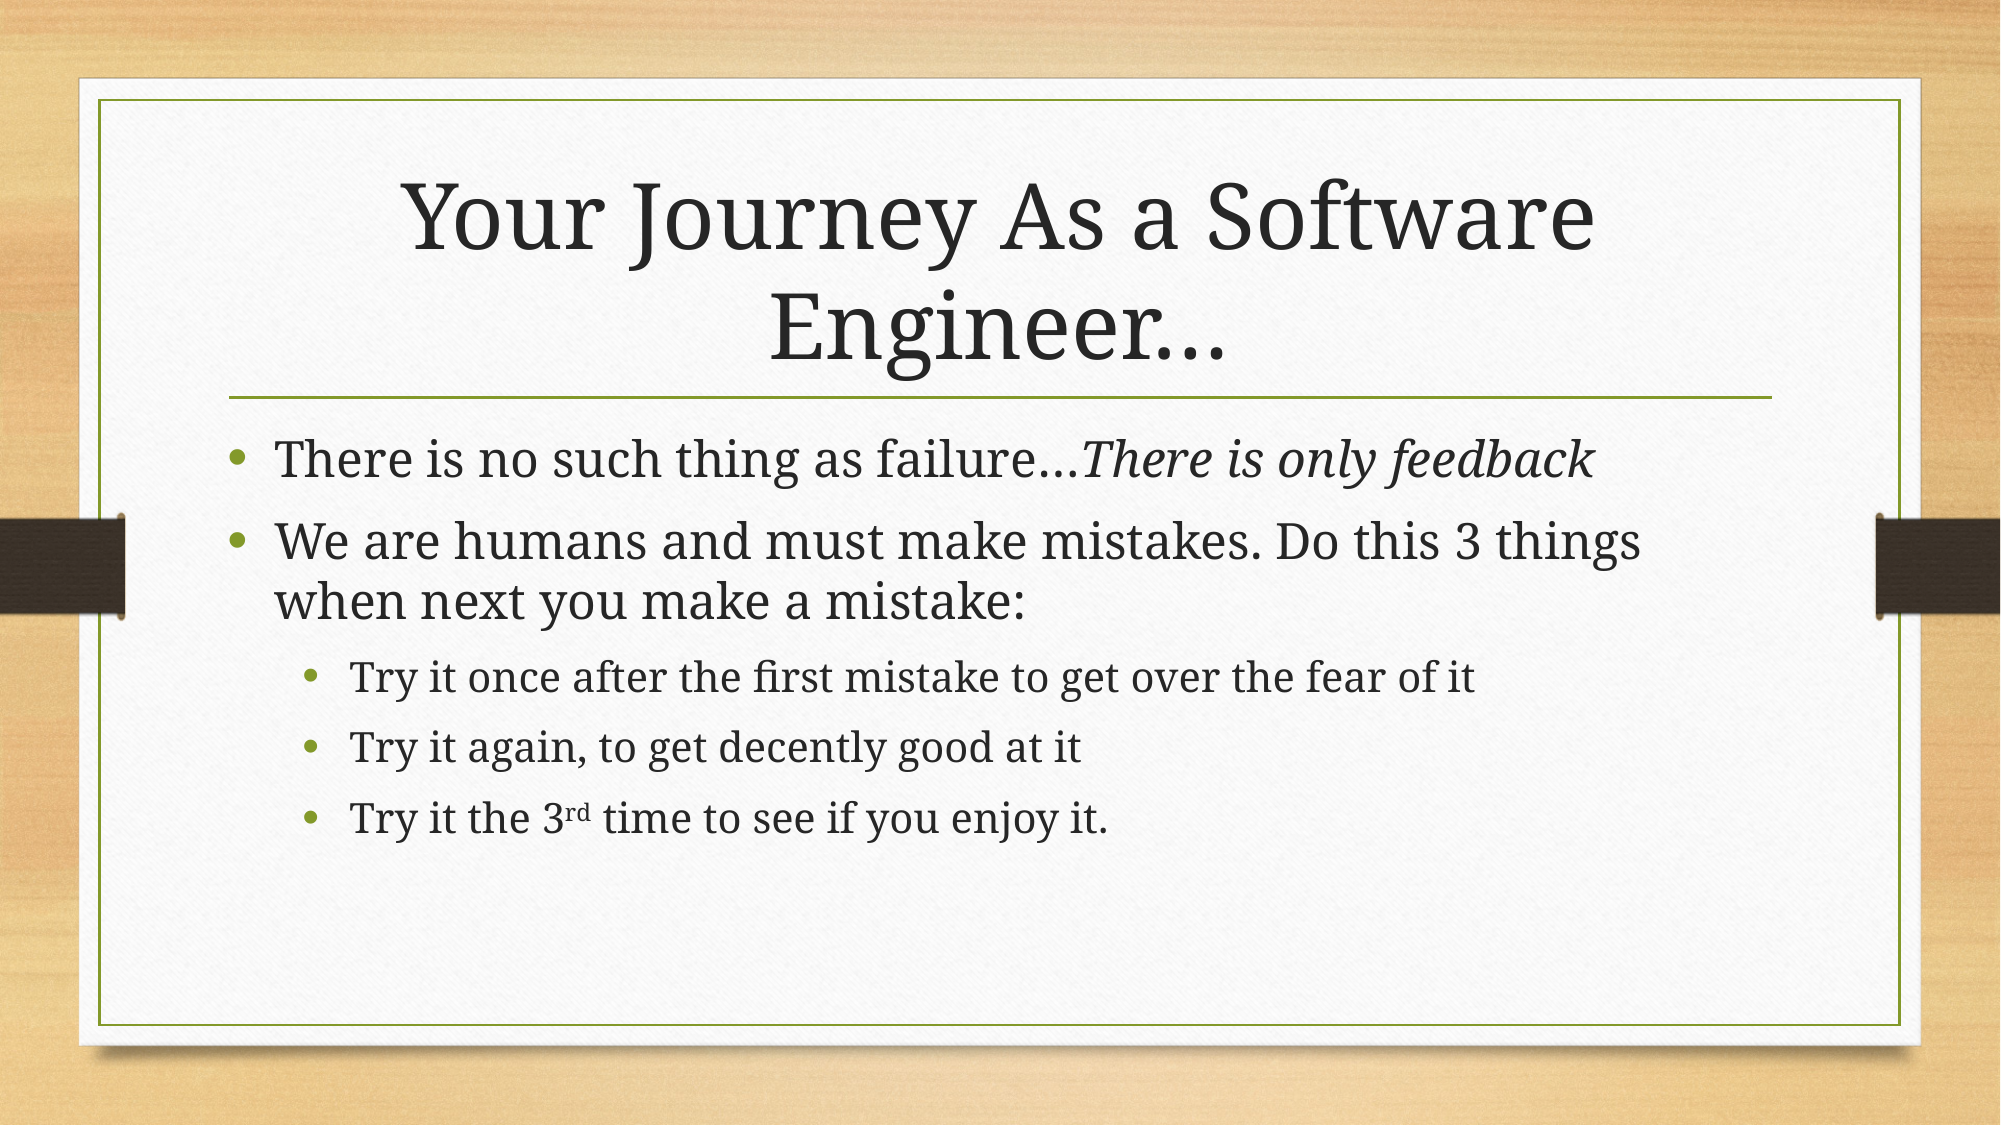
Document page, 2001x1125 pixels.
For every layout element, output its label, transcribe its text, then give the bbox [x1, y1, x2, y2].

title Your Journey As a Software Engineer… [212, 161, 1788, 375]
picture [0, 0, 2001, 1125]
list There is no such thing as failure…There is only feedback We are humans and must make mistakes. Do this 3 things when next you make a mistake: Try it once after the first mistake to get over the fear of it Try it again, to get decently good at it Try it the 3rd time to see if you enjoy it. [212, 419, 1788, 964]
